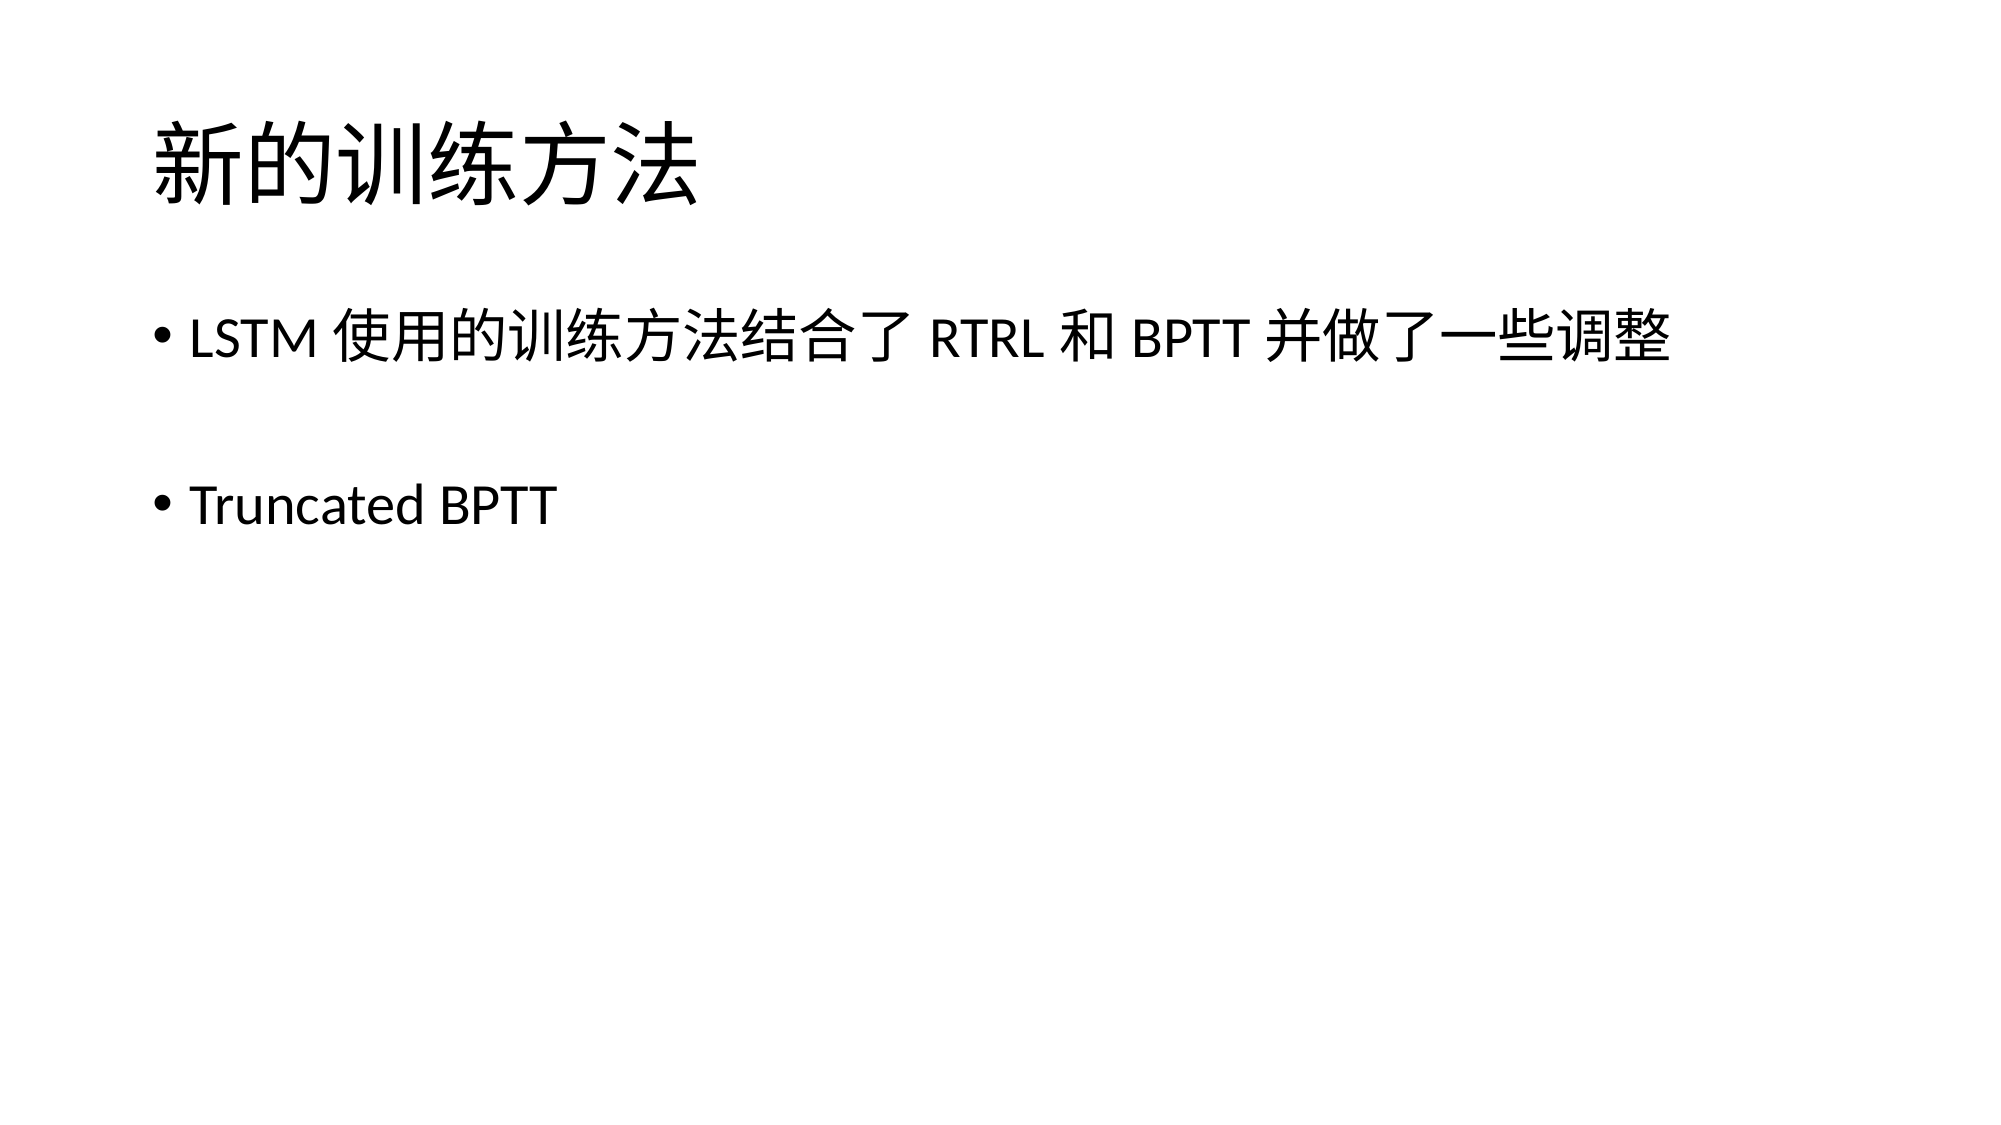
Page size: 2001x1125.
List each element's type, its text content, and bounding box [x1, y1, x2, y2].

title 新的训练方法 [137, 59, 1863, 278]
list LSTM使用的训练方法结合了RTRL和BPTT并做了一些调整 Truncated BPTT [137, 299, 1863, 1014]
